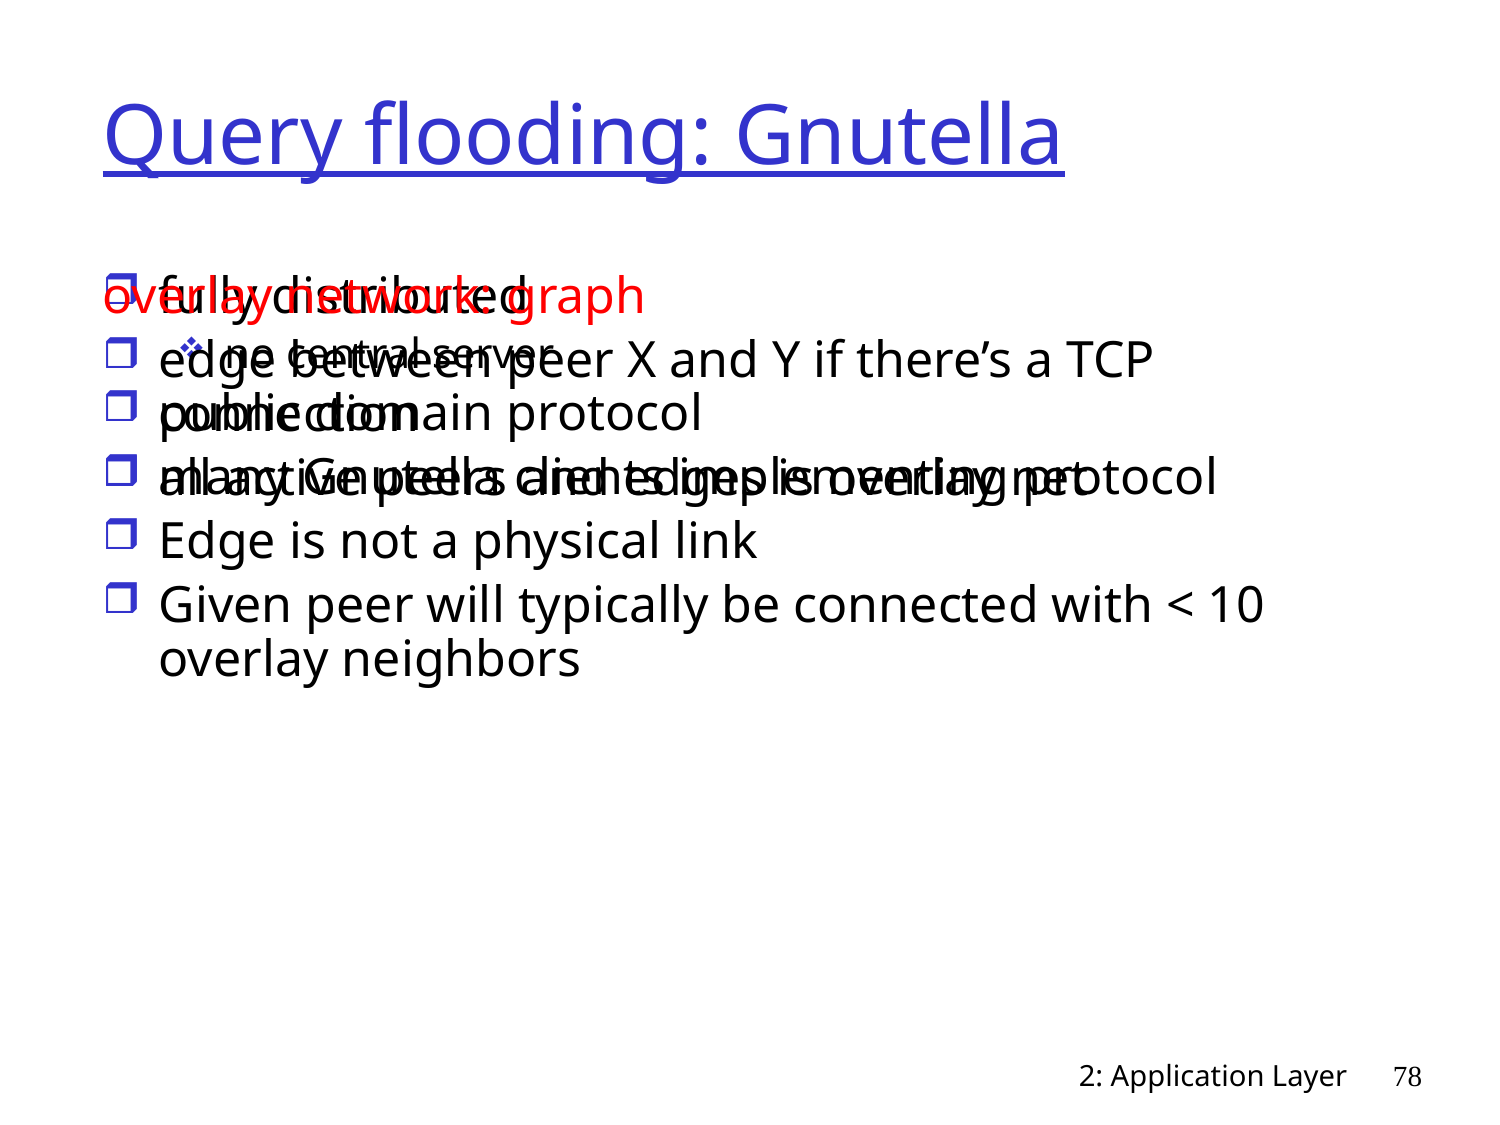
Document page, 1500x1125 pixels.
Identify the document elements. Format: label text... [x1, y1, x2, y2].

slide_number 78 [1362, 1049, 1438, 1125]
list overlay network: graph edge between peer X and Y if there’s a TCP connection all active peers and edges is overlay net Edge is not a physical link Given peer will typically be connected with < 10 overlay neighbors [87, 262, 1363, 1026]
title Query flooding: Gnutella [87, 37, 1363, 226]
footer 2: Application Layer [887, 1049, 1362, 1125]
